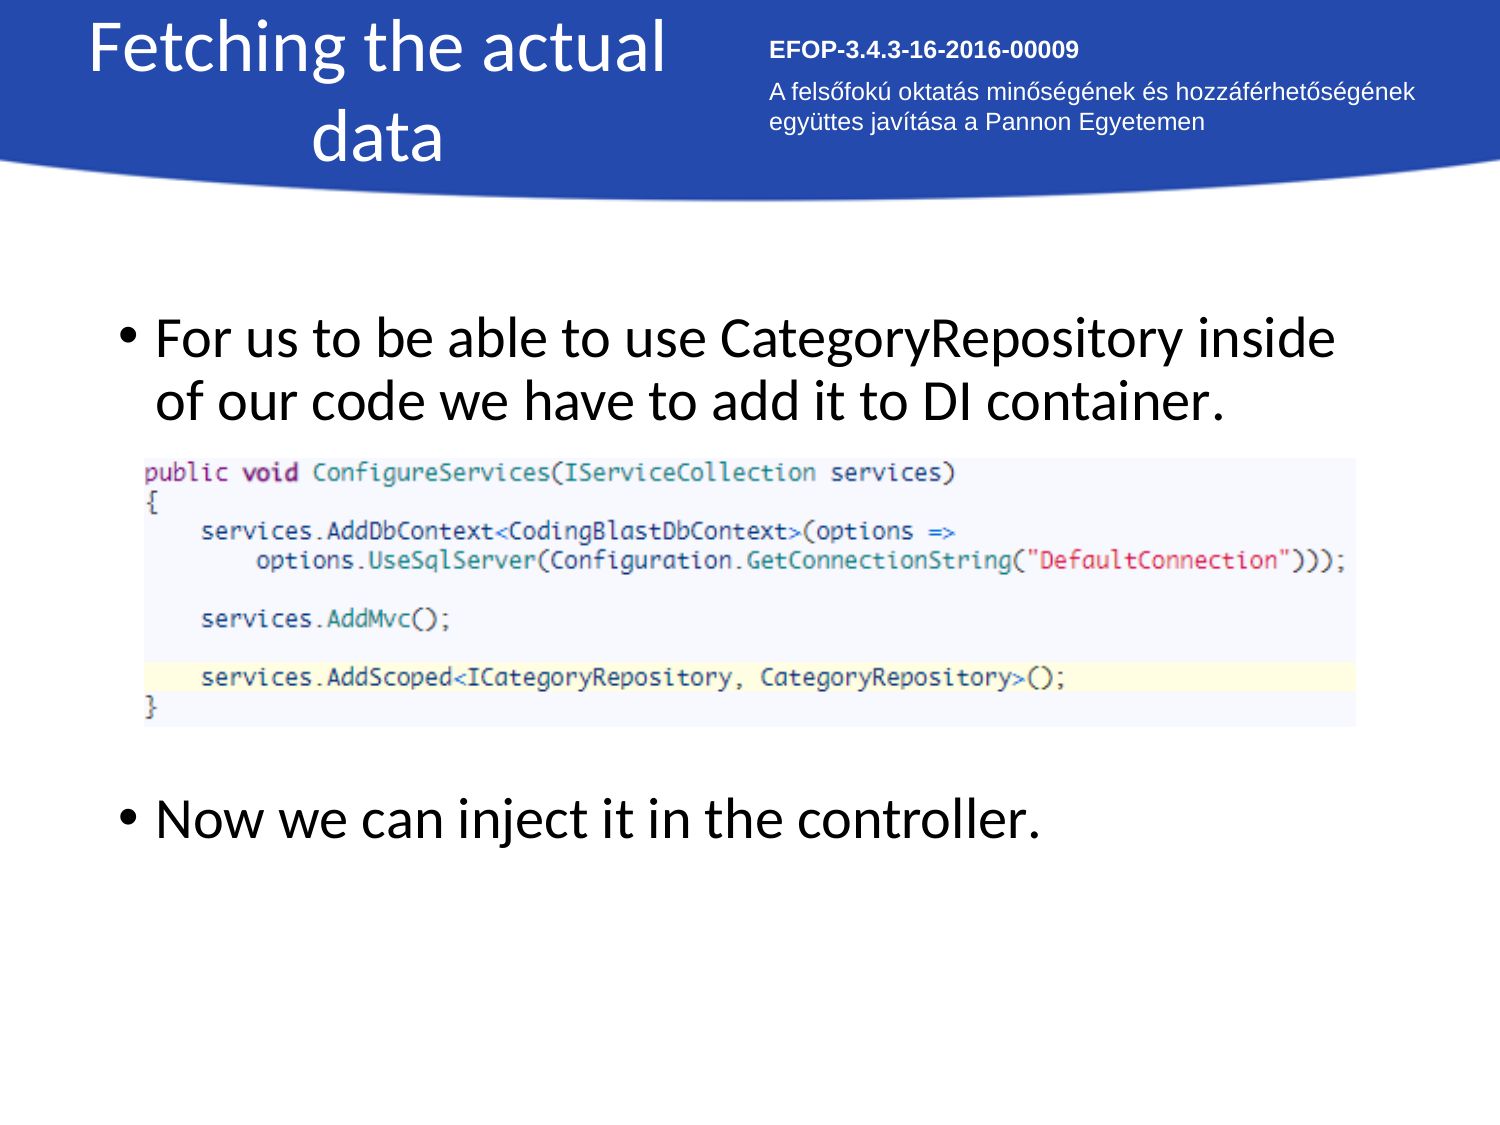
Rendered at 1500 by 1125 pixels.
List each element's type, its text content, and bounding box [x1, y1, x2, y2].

list For us to be able to use CategoryRepository inside of our code we have to add it to DI container. Now we can inject it in the controller. [103, 299, 1397, 1014]
text_box Fetching the actual data [18, 0, 739, 173]
text_box EFOP-3.4.3-16-2016-00009 A felsőfokú oktatás minőségének és hozzáférhetőségének együttes javítása a Pannon Egyetemen [754, 25, 1465, 143]
picture [0, 0, 1500, 1125]
